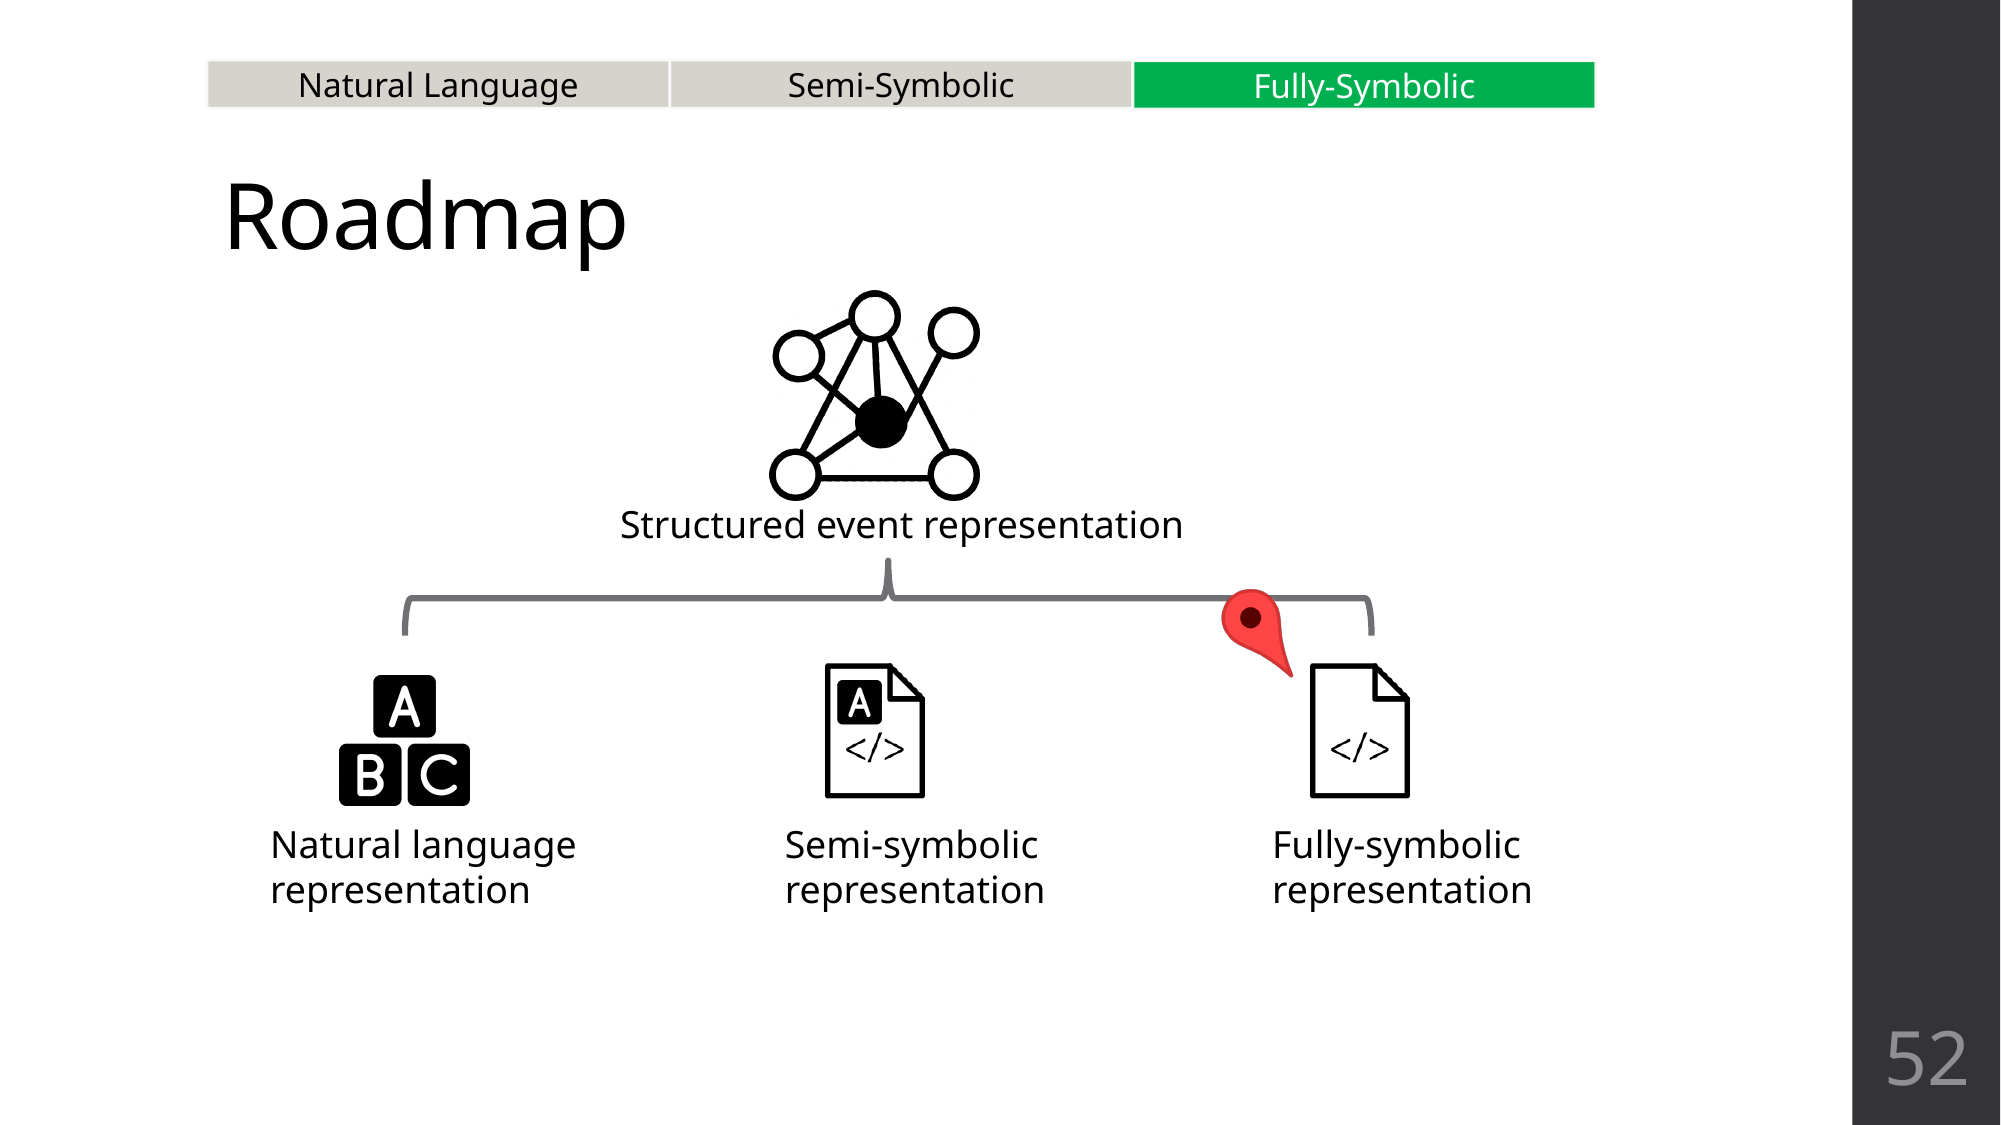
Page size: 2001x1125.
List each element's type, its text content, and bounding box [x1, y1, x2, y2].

text_box Natural Language [206, 59, 669, 110]
text_box [1299, 597, 1373, 636]
text_box [404, 559, 1226, 636]
picture [769, 290, 981, 501]
picture [339, 675, 471, 807]
text_box Semi-symbolic representation [770, 813, 1061, 919]
text_box Semi-Symbolic [669, 59, 1131, 110]
slide_number 52 [1852, 1012, 2000, 1110]
picture [1211, 578, 1443, 814]
picture [791, 647, 958, 814]
title Roadmap [206, 60, 1797, 278]
text_box Natural language representation [255, 813, 685, 919]
text_box Structured event representation [605, 493, 1384, 554]
text_box Fully-symbolic representation [1257, 813, 1549, 919]
text_box Fully-Symbolic [1131, 59, 1597, 110]
